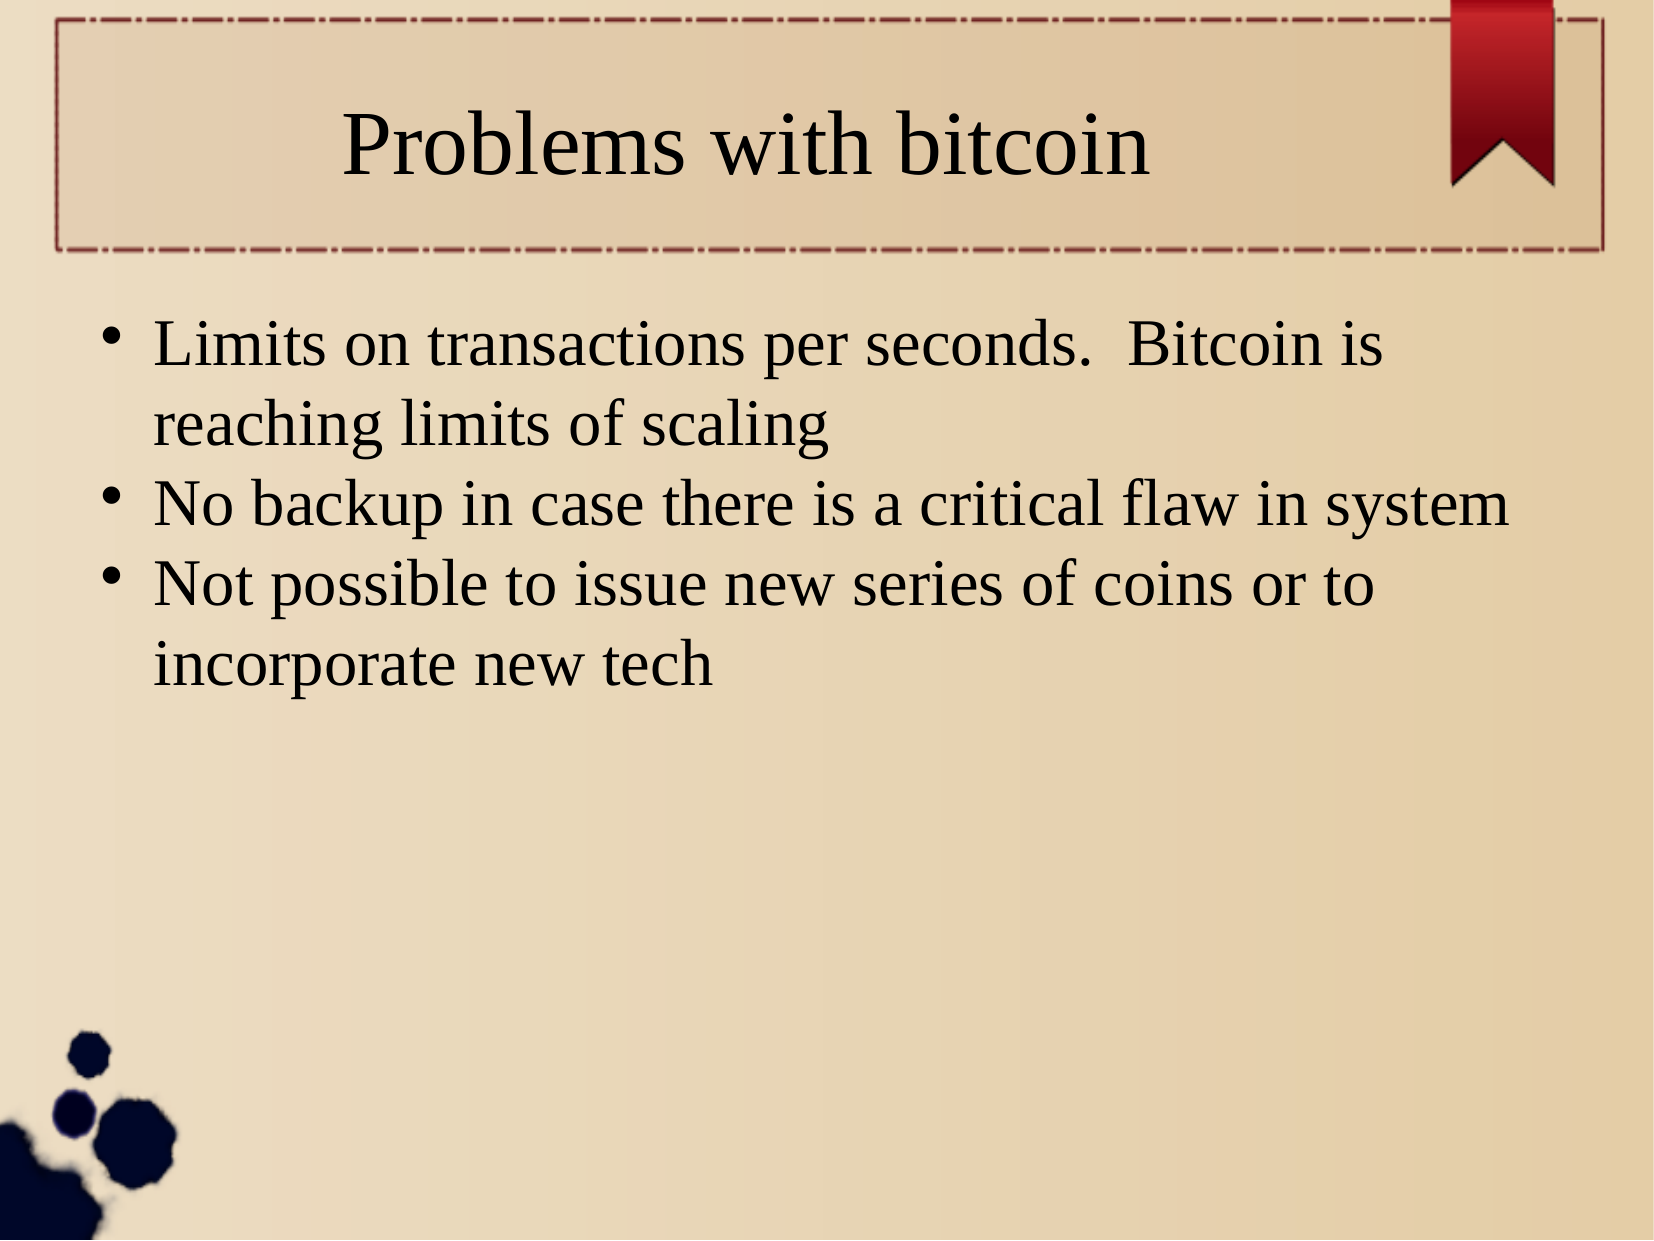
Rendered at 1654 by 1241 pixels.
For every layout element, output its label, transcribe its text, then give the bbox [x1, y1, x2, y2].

text_box Limits on transactions per seconds. Bitcoin is reaching limits of scaling No backup in case there is a critical flaw in system Not possible to issue new series of coins or to incorporate new tech [82, 299, 1571, 1019]
picture [0, 0, 1654, 1240]
text_box Problems with bitcoin [82, 47, 1412, 229]
